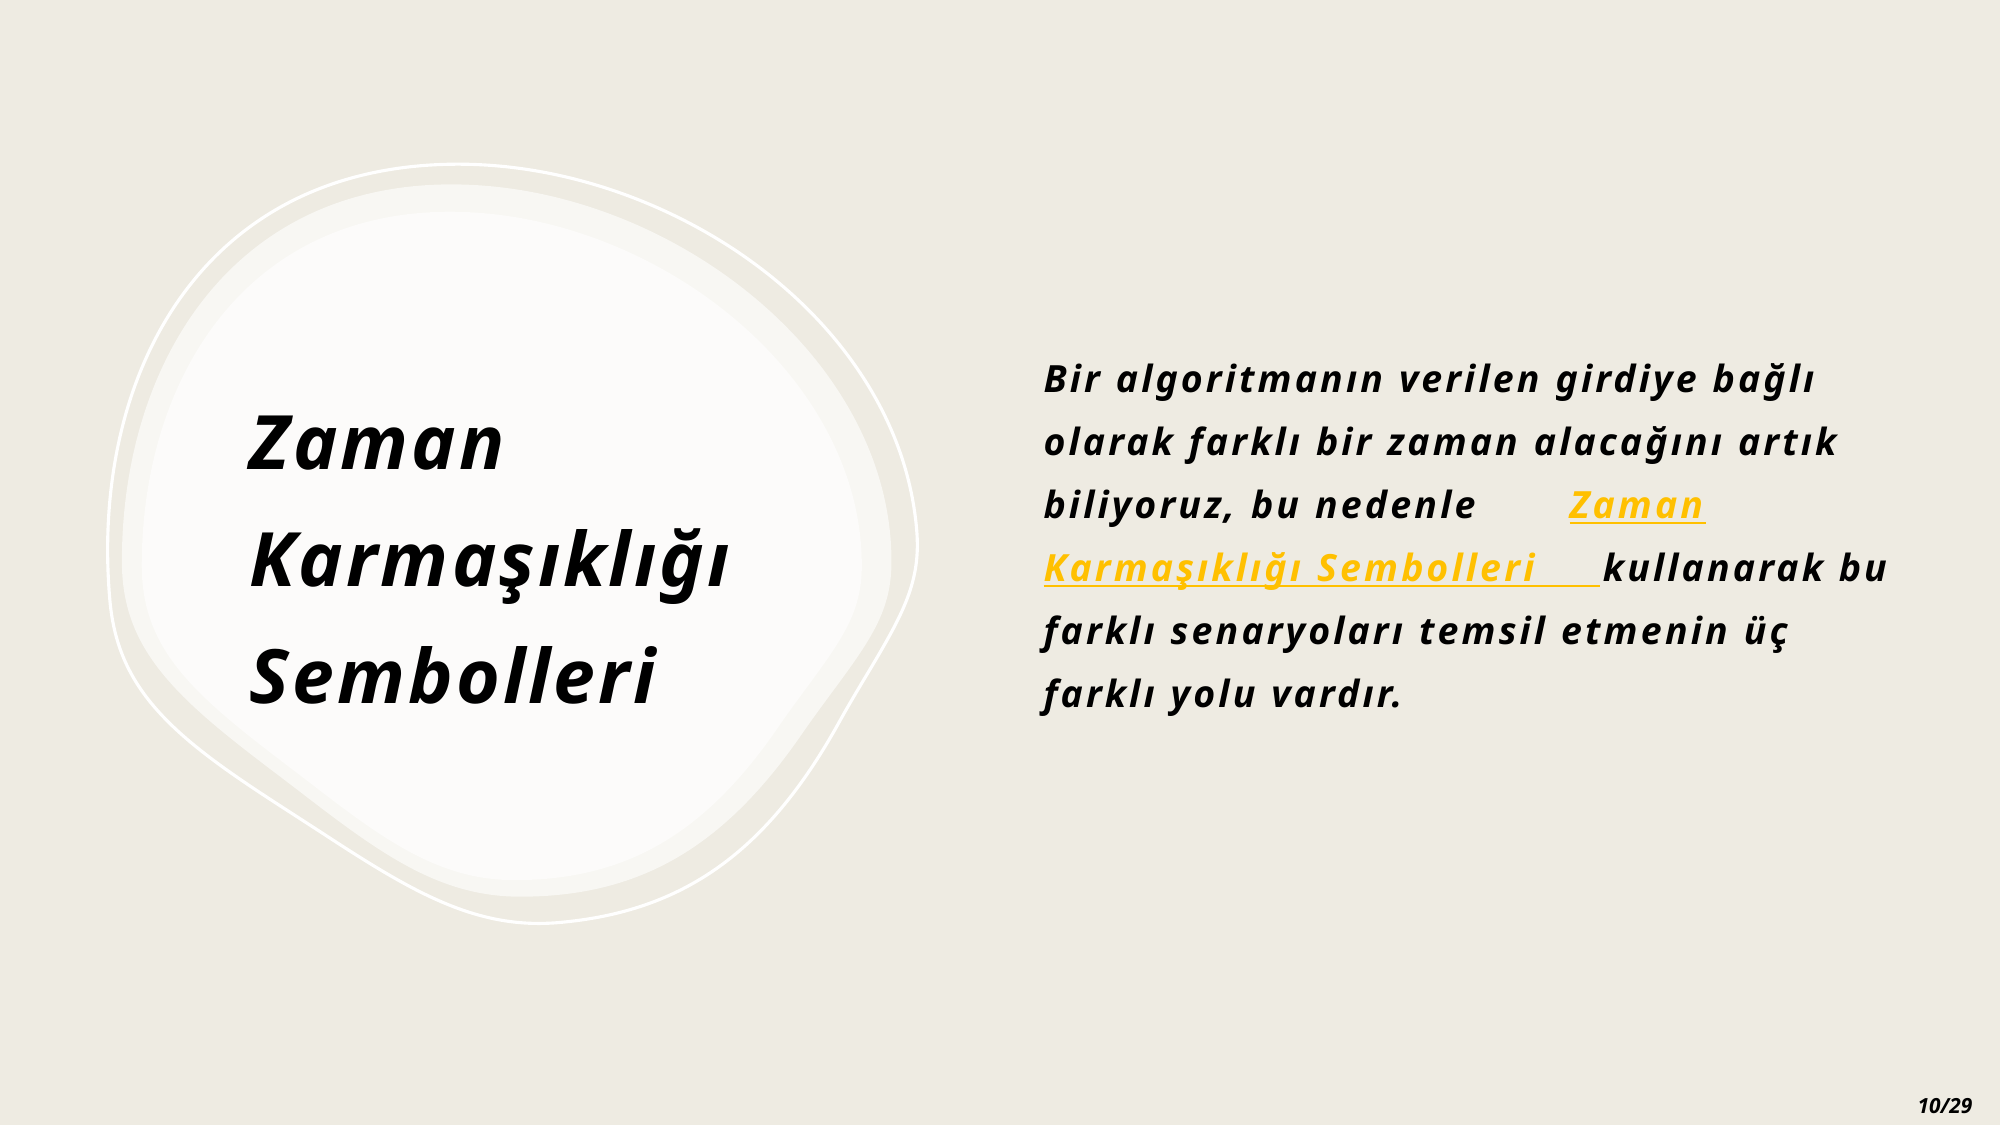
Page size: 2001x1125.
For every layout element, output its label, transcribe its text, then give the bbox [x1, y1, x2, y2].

text_box 10/29 [1890, 1085, 2000, 1125]
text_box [106, 159, 917, 926]
text_box [1, 0, 2000, 1124]
list Bir algoritmanın verilen girdiye bağlı olarak farklı bir zaman alacağını artık biliyoruz, bu nedenle Zaman Karmaşıklığı Sembolleri kullanarak bu farklı senaryoları temsil etmenin üç farklı yolu vardır. [1025, 168, 1915, 881]
